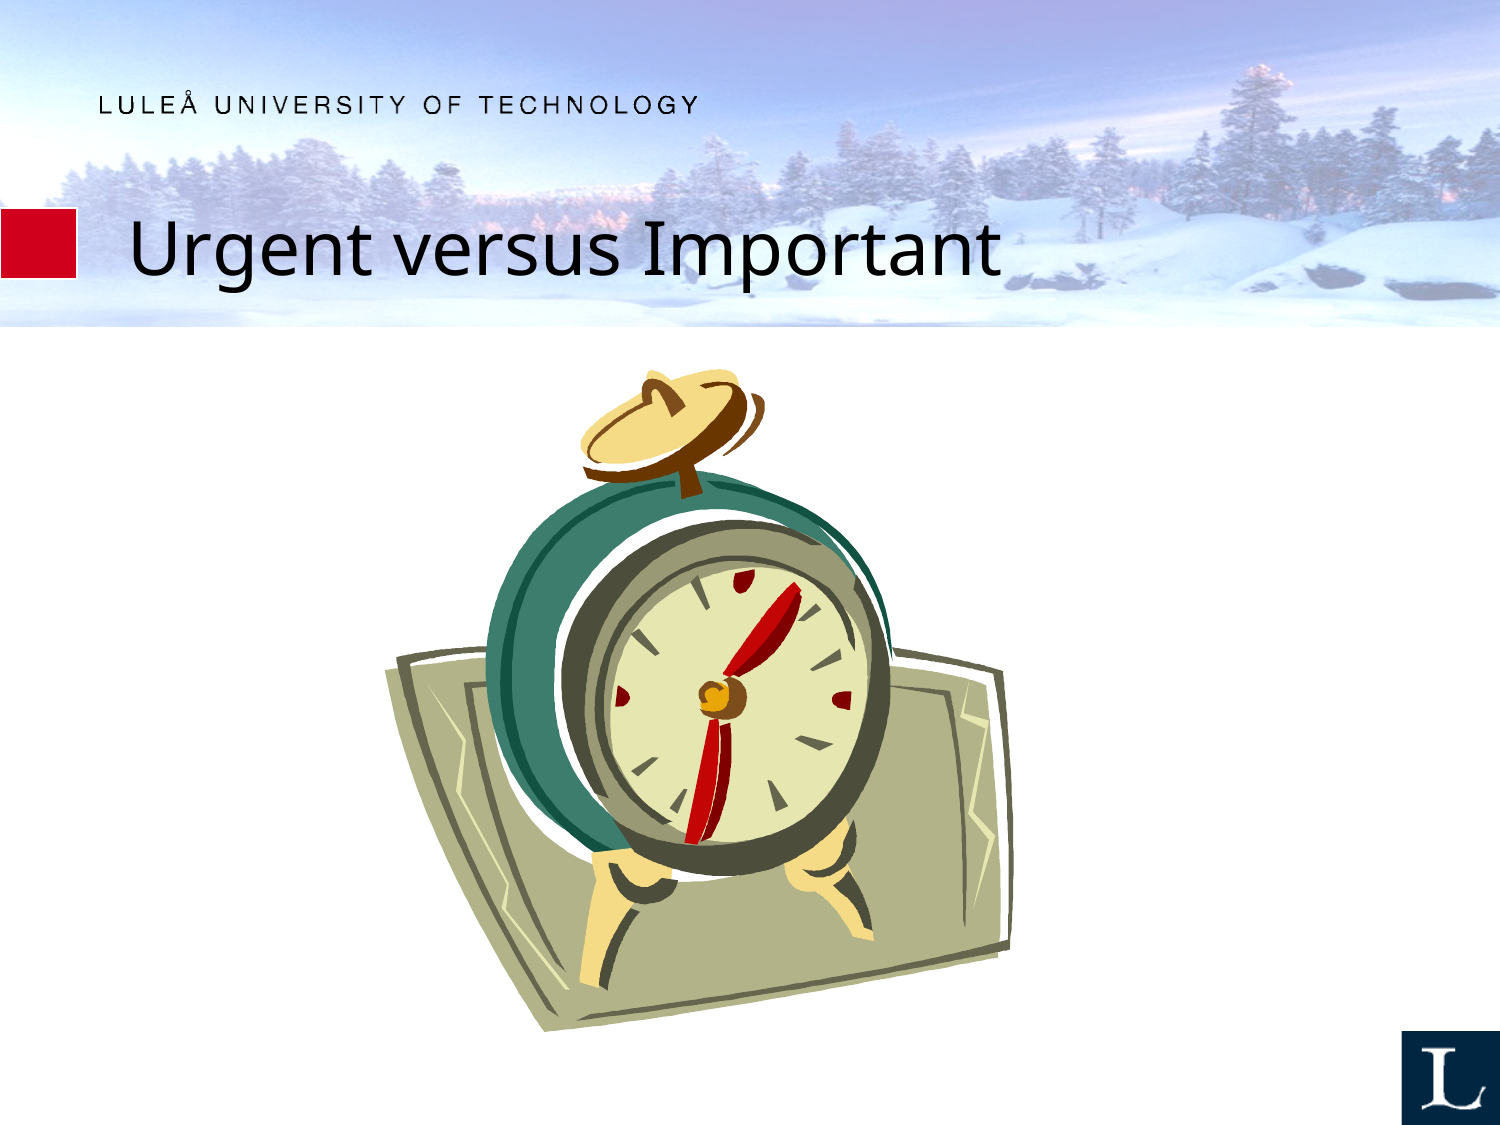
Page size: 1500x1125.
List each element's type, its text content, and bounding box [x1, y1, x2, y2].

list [383, 361, 1024, 1043]
title Urgent versus Important [111, 160, 1412, 330]
picture [1399, 1031, 1500, 1125]
picture [100, 90, 697, 114]
